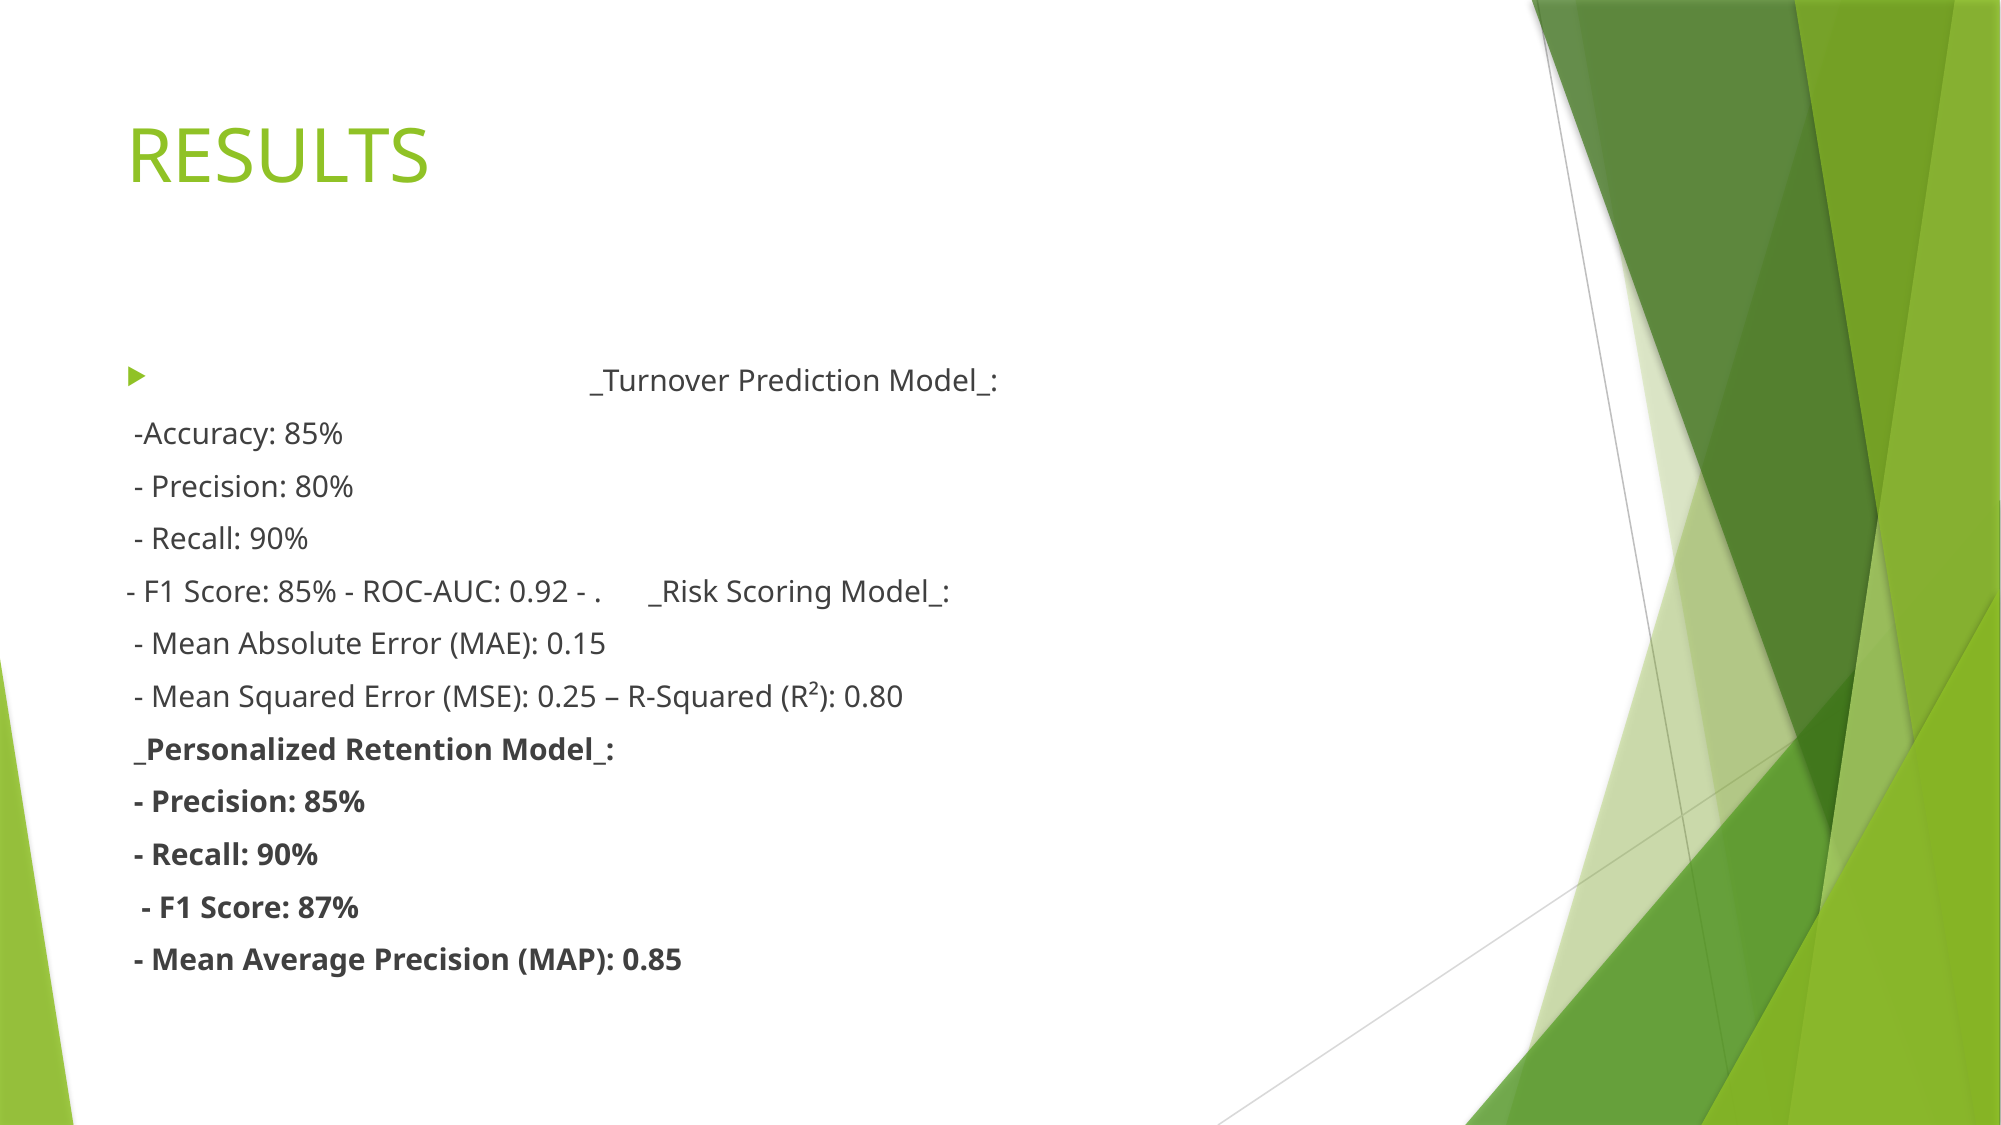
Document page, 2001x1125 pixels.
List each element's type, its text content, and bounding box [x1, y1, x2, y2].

list _Turnover Prediction Model_: -Accuracy: 85% - Precision: 80% - Recall: 90% - F1 Score: 85% - ROC-AUC: 0.92 - . _Risk Scoring Model_: - Mean Absolute Error (MAE): 0.15 - Mean Squared Error (MSE): 0.25 – R-Squared (R²): 0.80 _Personalized Retention Model_: - Precision: 85% - Recall: 90% - F1 Score: 87% - Mean Average Precision (MAP): 0.85 [111, 354, 1522, 992]
title RESULTS [111, 99, 1522, 317]
